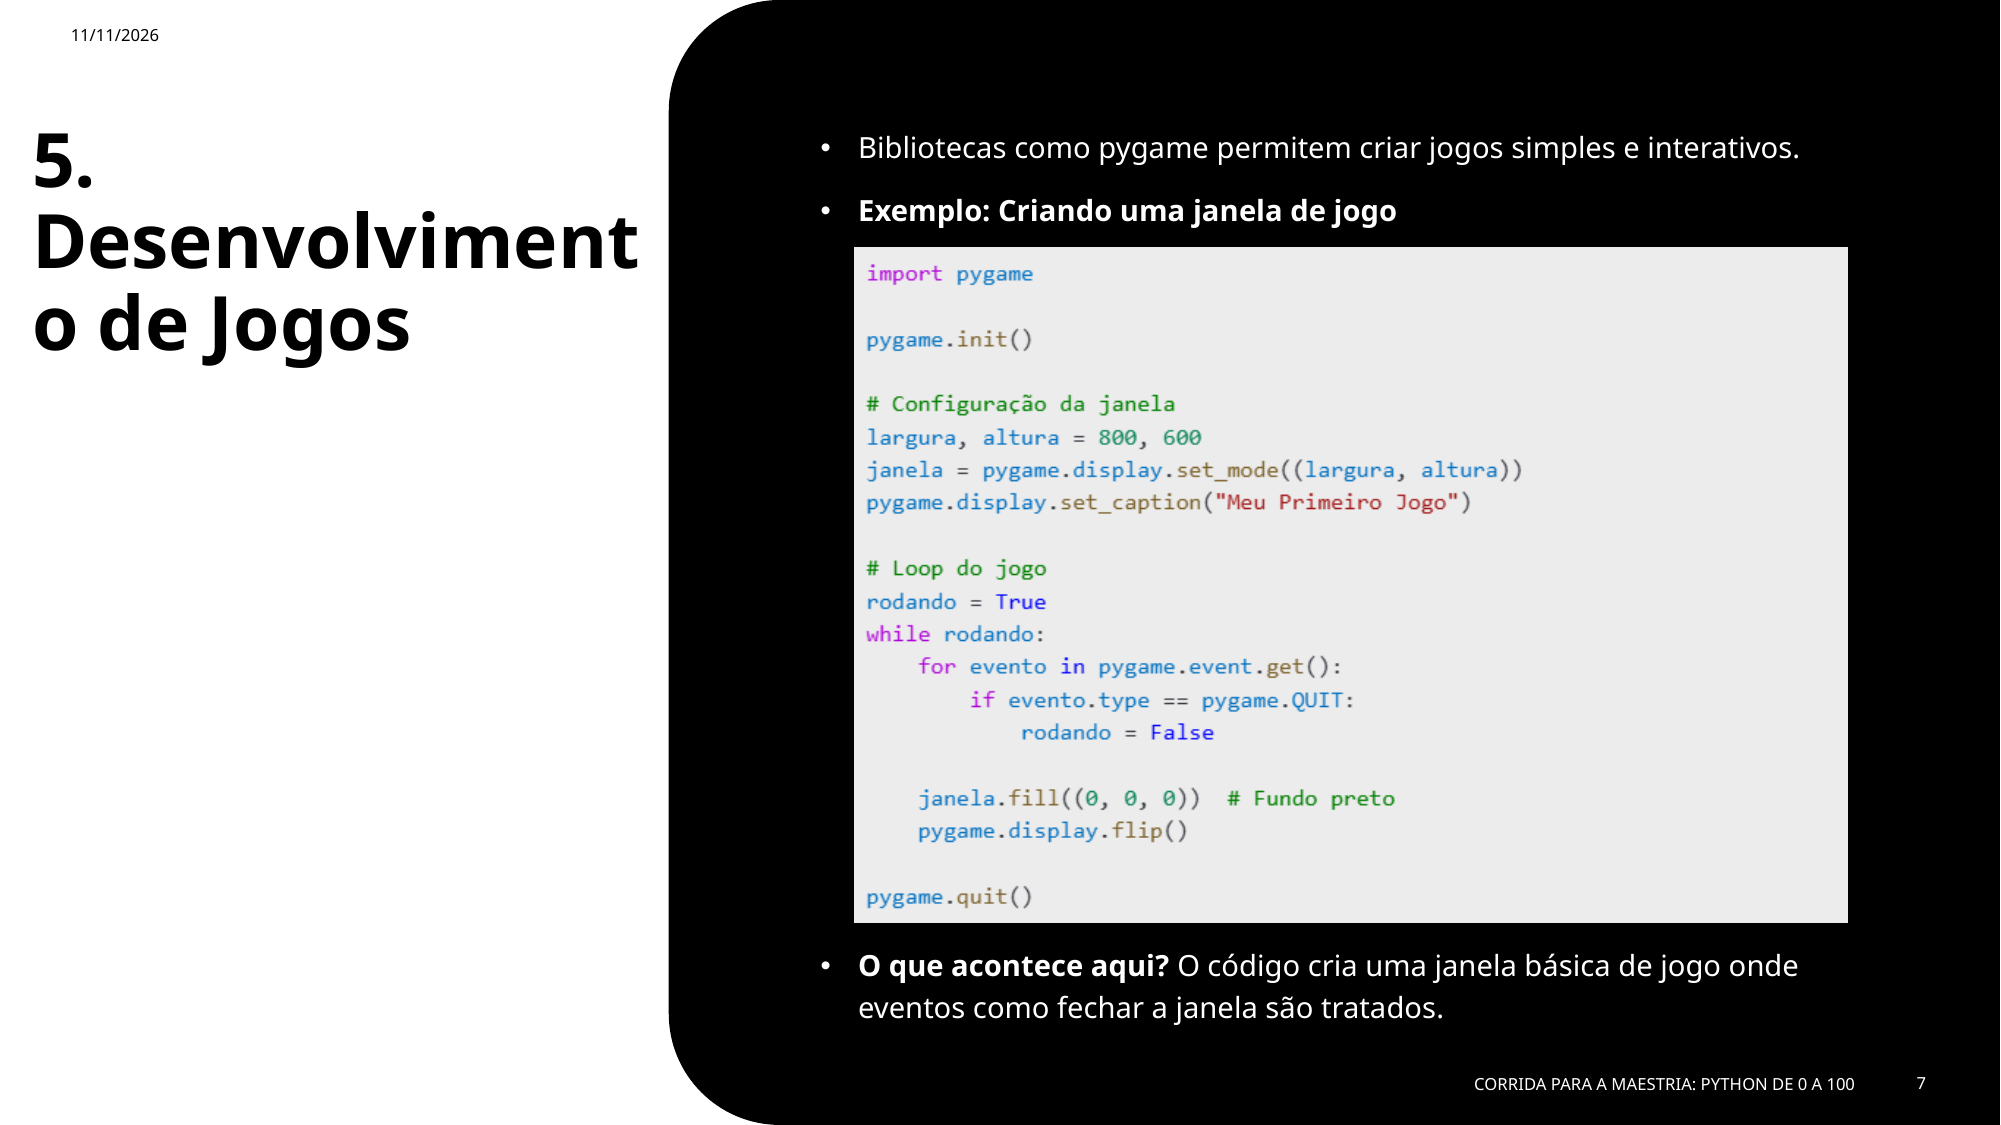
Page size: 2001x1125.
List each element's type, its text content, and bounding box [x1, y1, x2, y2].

text_box [667, 0, 2000, 1125]
title 5. Desenvolvimento de Jogos [17, 115, 667, 1005]
text_box [0, 0, 759, 1125]
picture [854, 247, 1848, 923]
footer Corrida para a Maestria: Python de 0 a 100 [1204, 1053, 1871, 1114]
slide_number 7 [1870, 1054, 1942, 1114]
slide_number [55, 10, 506, 63]
list Bibliotecas como pygame permitem criar jogos simples e interativos. Exemplo: Criando uma janela de jogo O que acontece aqui? O código cria uma janela básica de jogo onde eventos como fechar a janela são tratados. [805, 115, 1828, 1083]
